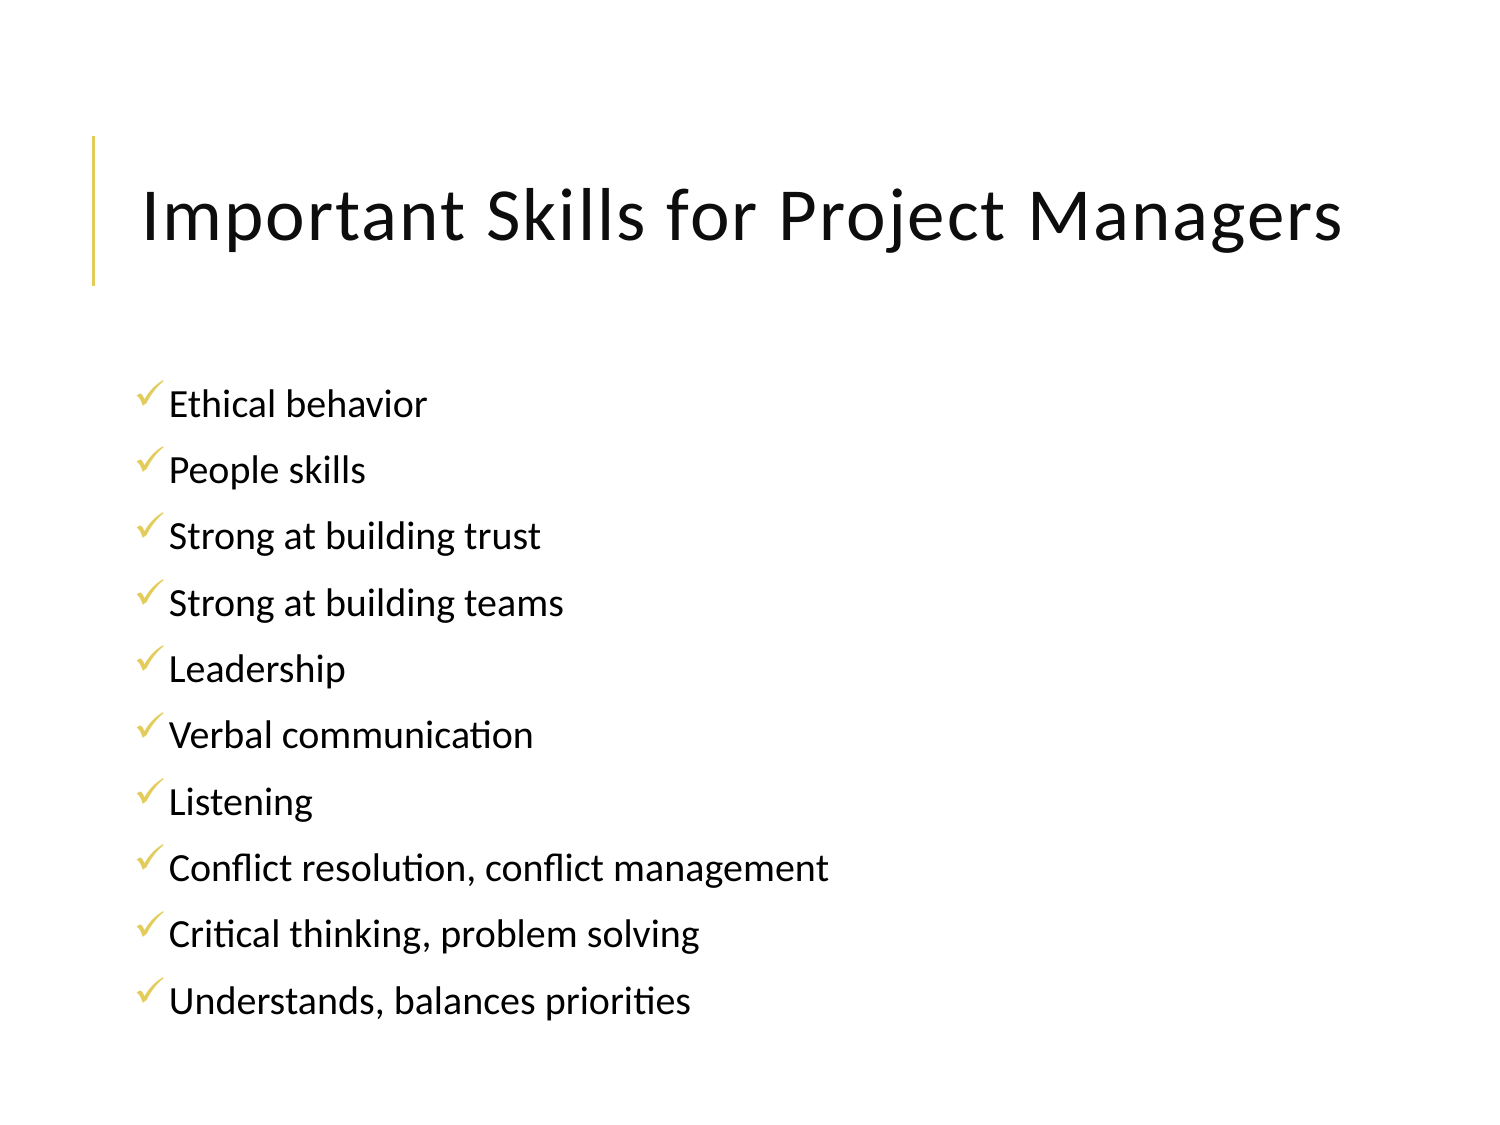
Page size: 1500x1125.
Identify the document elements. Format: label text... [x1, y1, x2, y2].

title Important Skills for Project Managers [126, 96, 1433, 342]
list Ethical behavior People skills Strong at building trust Strong at building teams Leadership Verbal communication Listening Conflict resolution, conflict management Critical thinking, problem solving Understands, balances priorities [126, 375, 1322, 1035]
